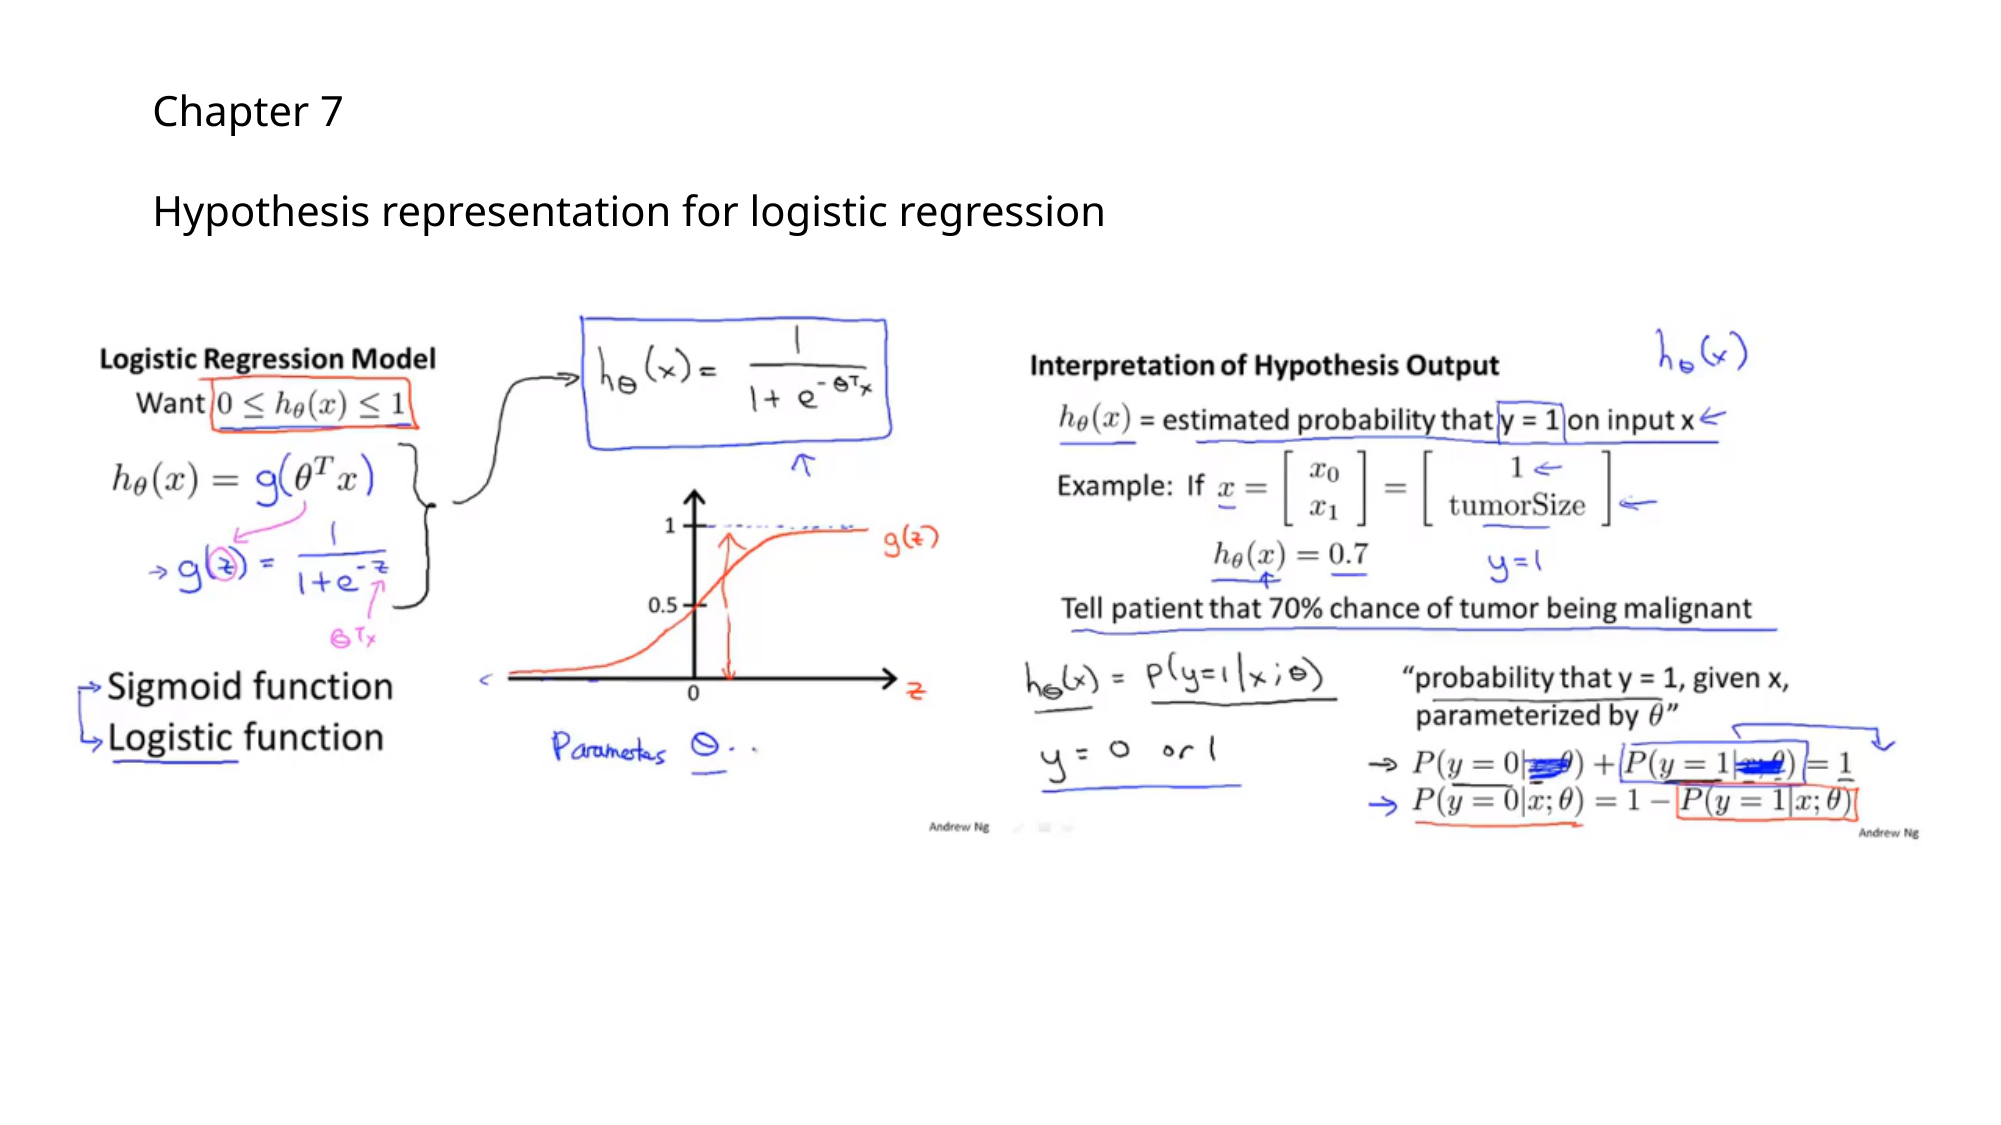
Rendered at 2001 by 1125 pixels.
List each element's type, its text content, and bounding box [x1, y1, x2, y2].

text_box Chapter 7 Hypothesis representation for logistic regression [137, 77, 1802, 243]
picture [57, 298, 1939, 866]
